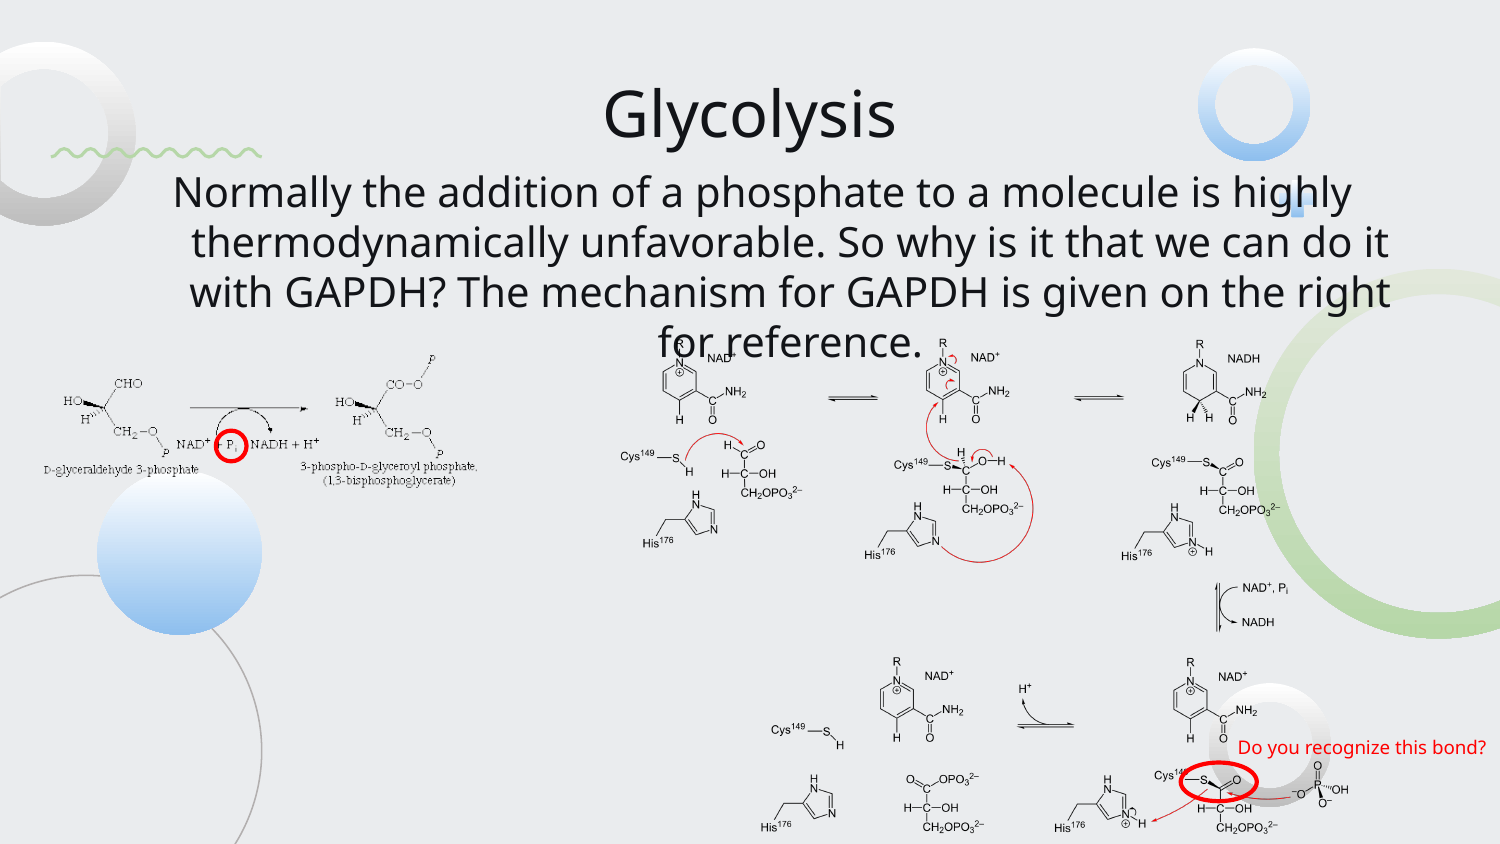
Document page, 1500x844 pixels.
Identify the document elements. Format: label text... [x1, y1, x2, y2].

text_box Do you recognize this bond? [1354, 728, 1500, 766]
title Glycolysis [117, 57, 1383, 167]
picture [619, 336, 1350, 836]
subtitle Normally the addition of a phosphate to a molecule is highly thermodynamically unfavorable. So why is it that we can do it with GAPDH? The mechanism for GAPDH is given on the right for reference. [78, 166, 1428, 365]
picture [41, 352, 480, 491]
